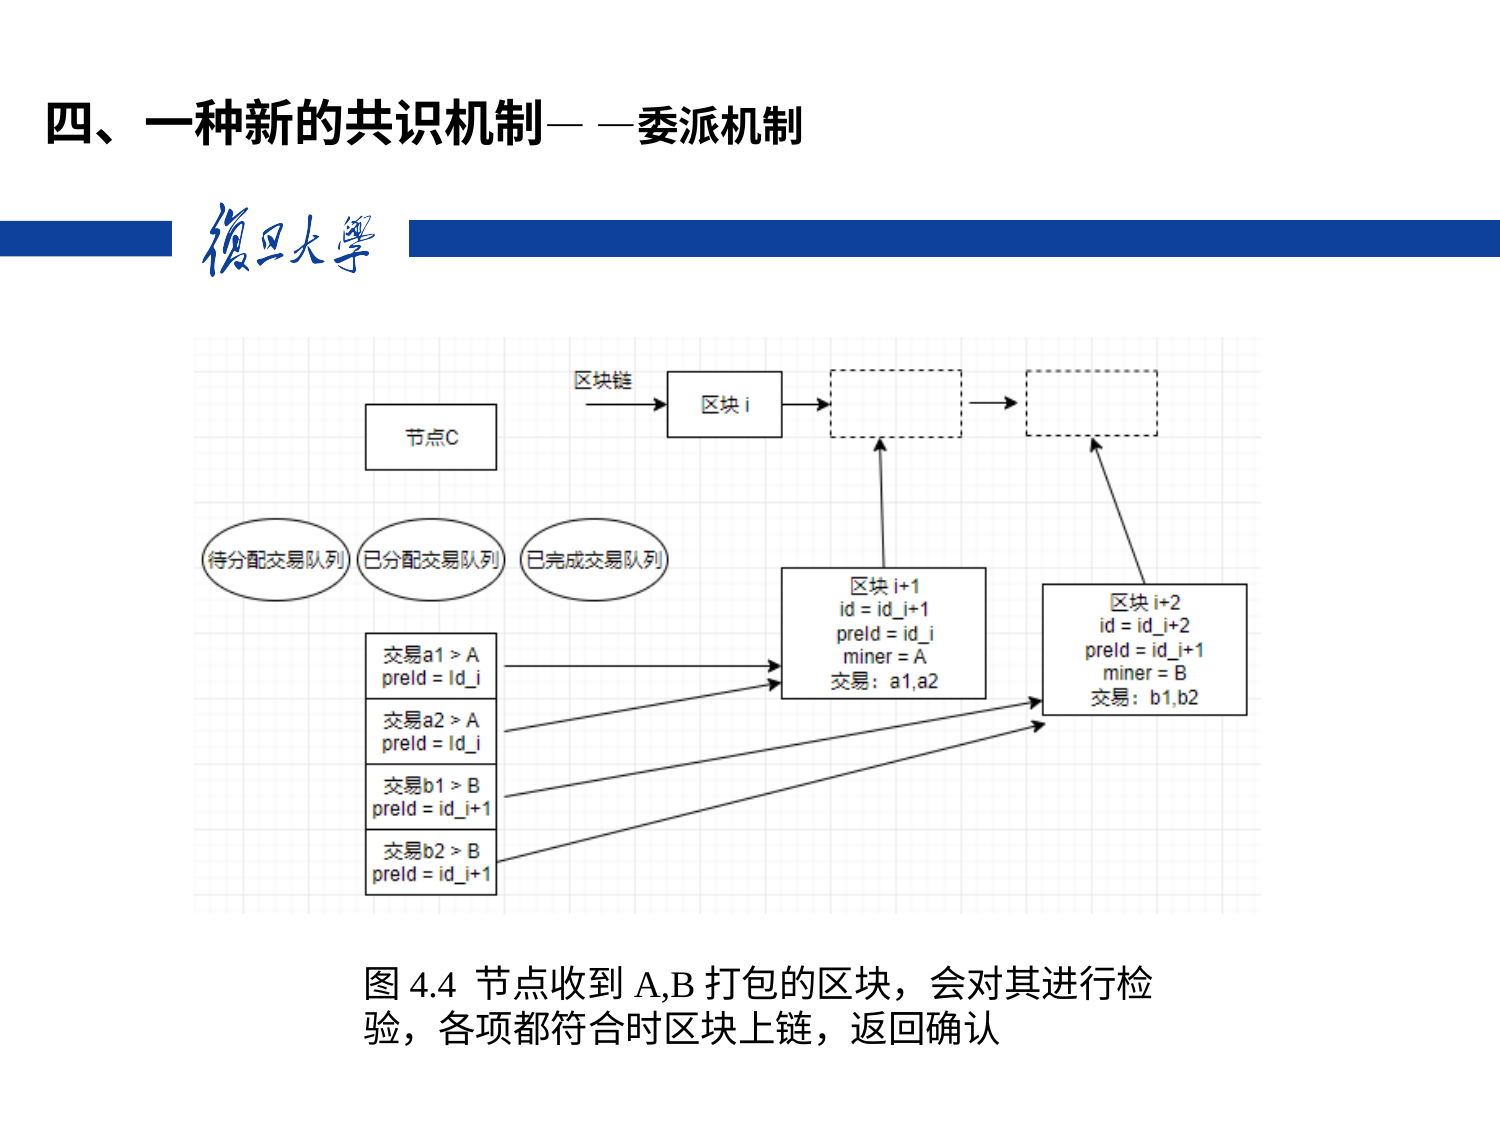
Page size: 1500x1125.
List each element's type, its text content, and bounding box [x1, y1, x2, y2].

text_box 图4.4 节点收到A,B打包的区块，会对其进行检验，各项都符合时区块上链，返回确认 [348, 952, 1182, 1057]
text_box [409, 220, 1500, 257]
picture [202, 202, 375, 277]
text_box 四、一种新的共识机制— —委派机制 [29, 54, 968, 160]
text_box [0, 220, 173, 257]
picture [194, 337, 1261, 914]
